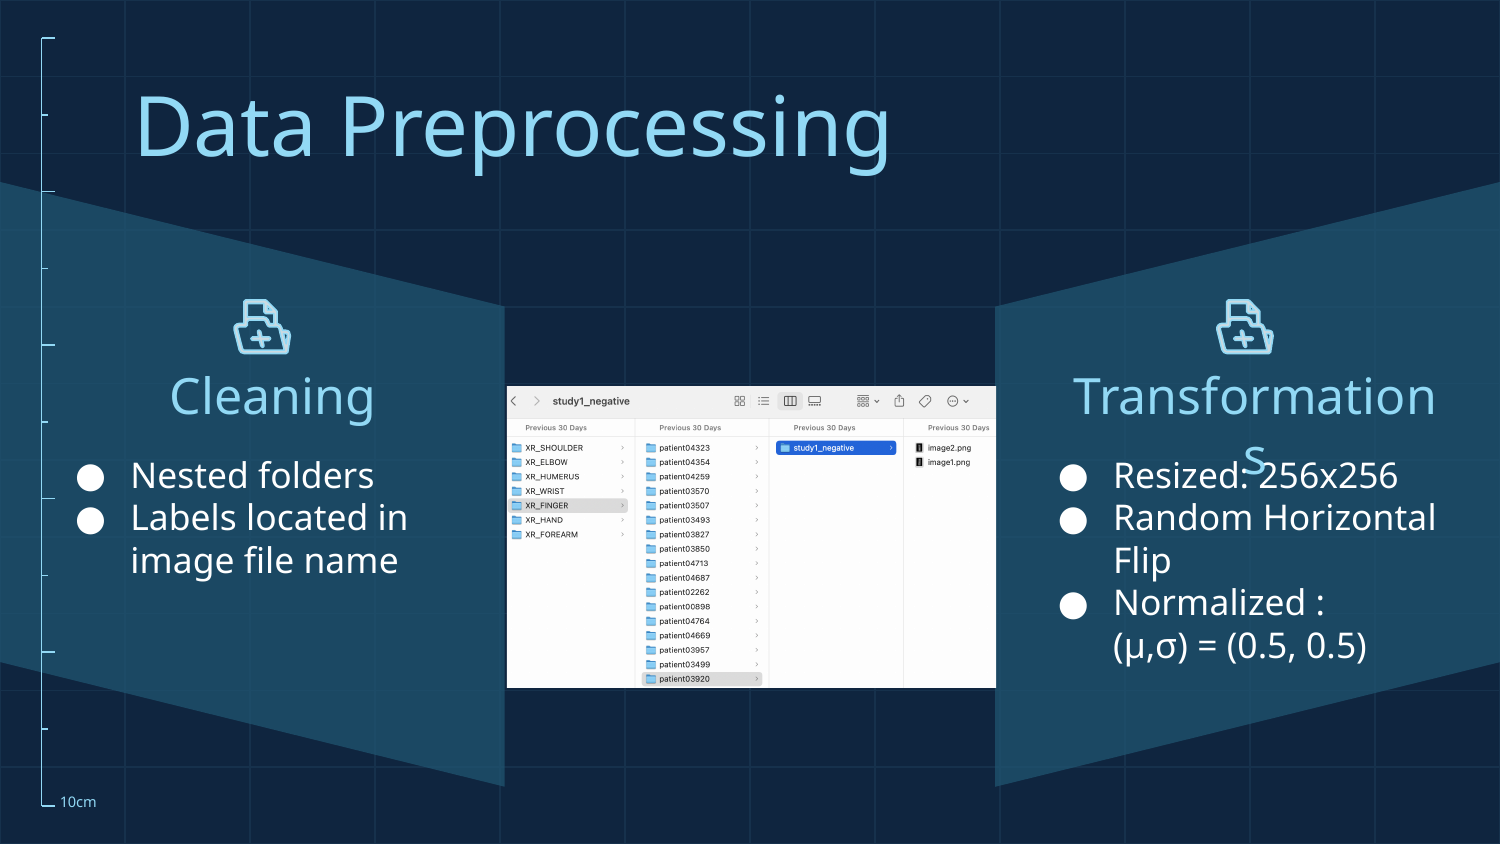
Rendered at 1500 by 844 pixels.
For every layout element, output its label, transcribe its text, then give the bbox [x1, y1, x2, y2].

picture [506, 386, 997, 688]
text_box Resized: 256x256 Random Horizontal Flip Normalized : (μ,σ) = (0.5, 0.5) [1023, 437, 1467, 583]
text_box Transformations [1053, 349, 1458, 500]
title Data Preprocessing [118, 72, 1382, 167]
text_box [1216, 299, 1274, 354]
text_box Nested folders Labels located in image file name [40, 437, 485, 583]
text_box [233, 299, 291, 354]
text_box Cleaning [70, 349, 476, 440]
